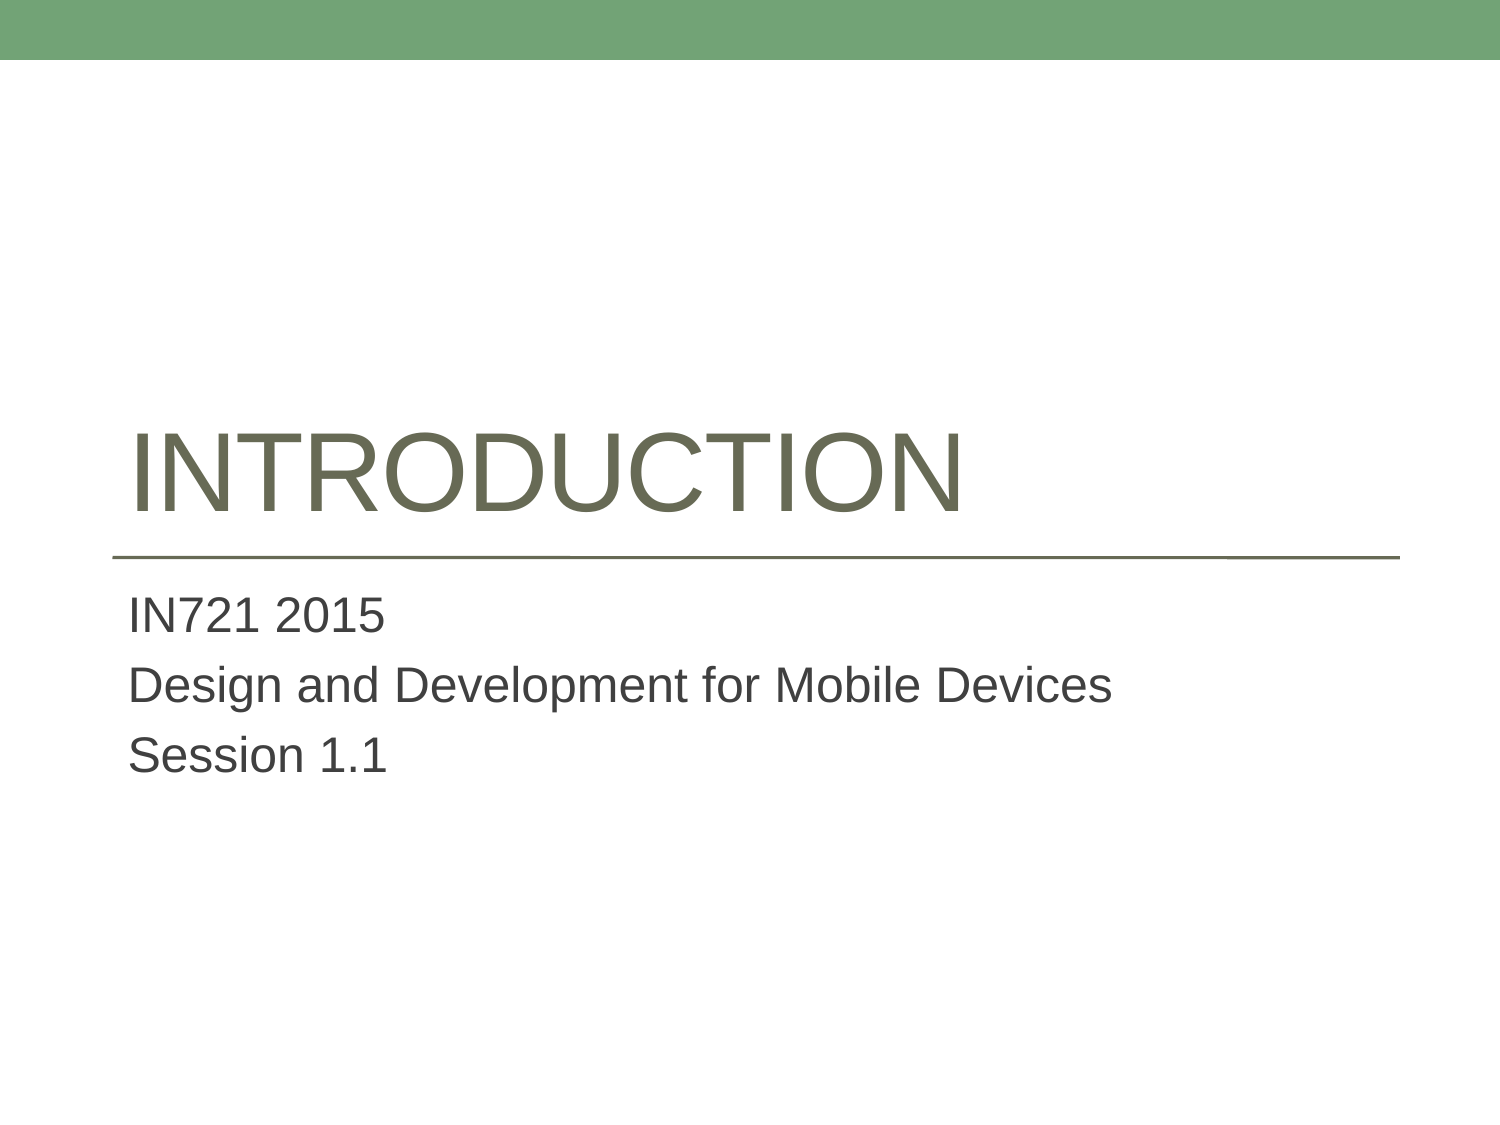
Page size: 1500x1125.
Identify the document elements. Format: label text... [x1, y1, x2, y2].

subtitle IN721 2015 Design and Development for Mobile Devices Session 1.1 [112, 575, 1400, 863]
title Introduction [112, 224, 1400, 542]
